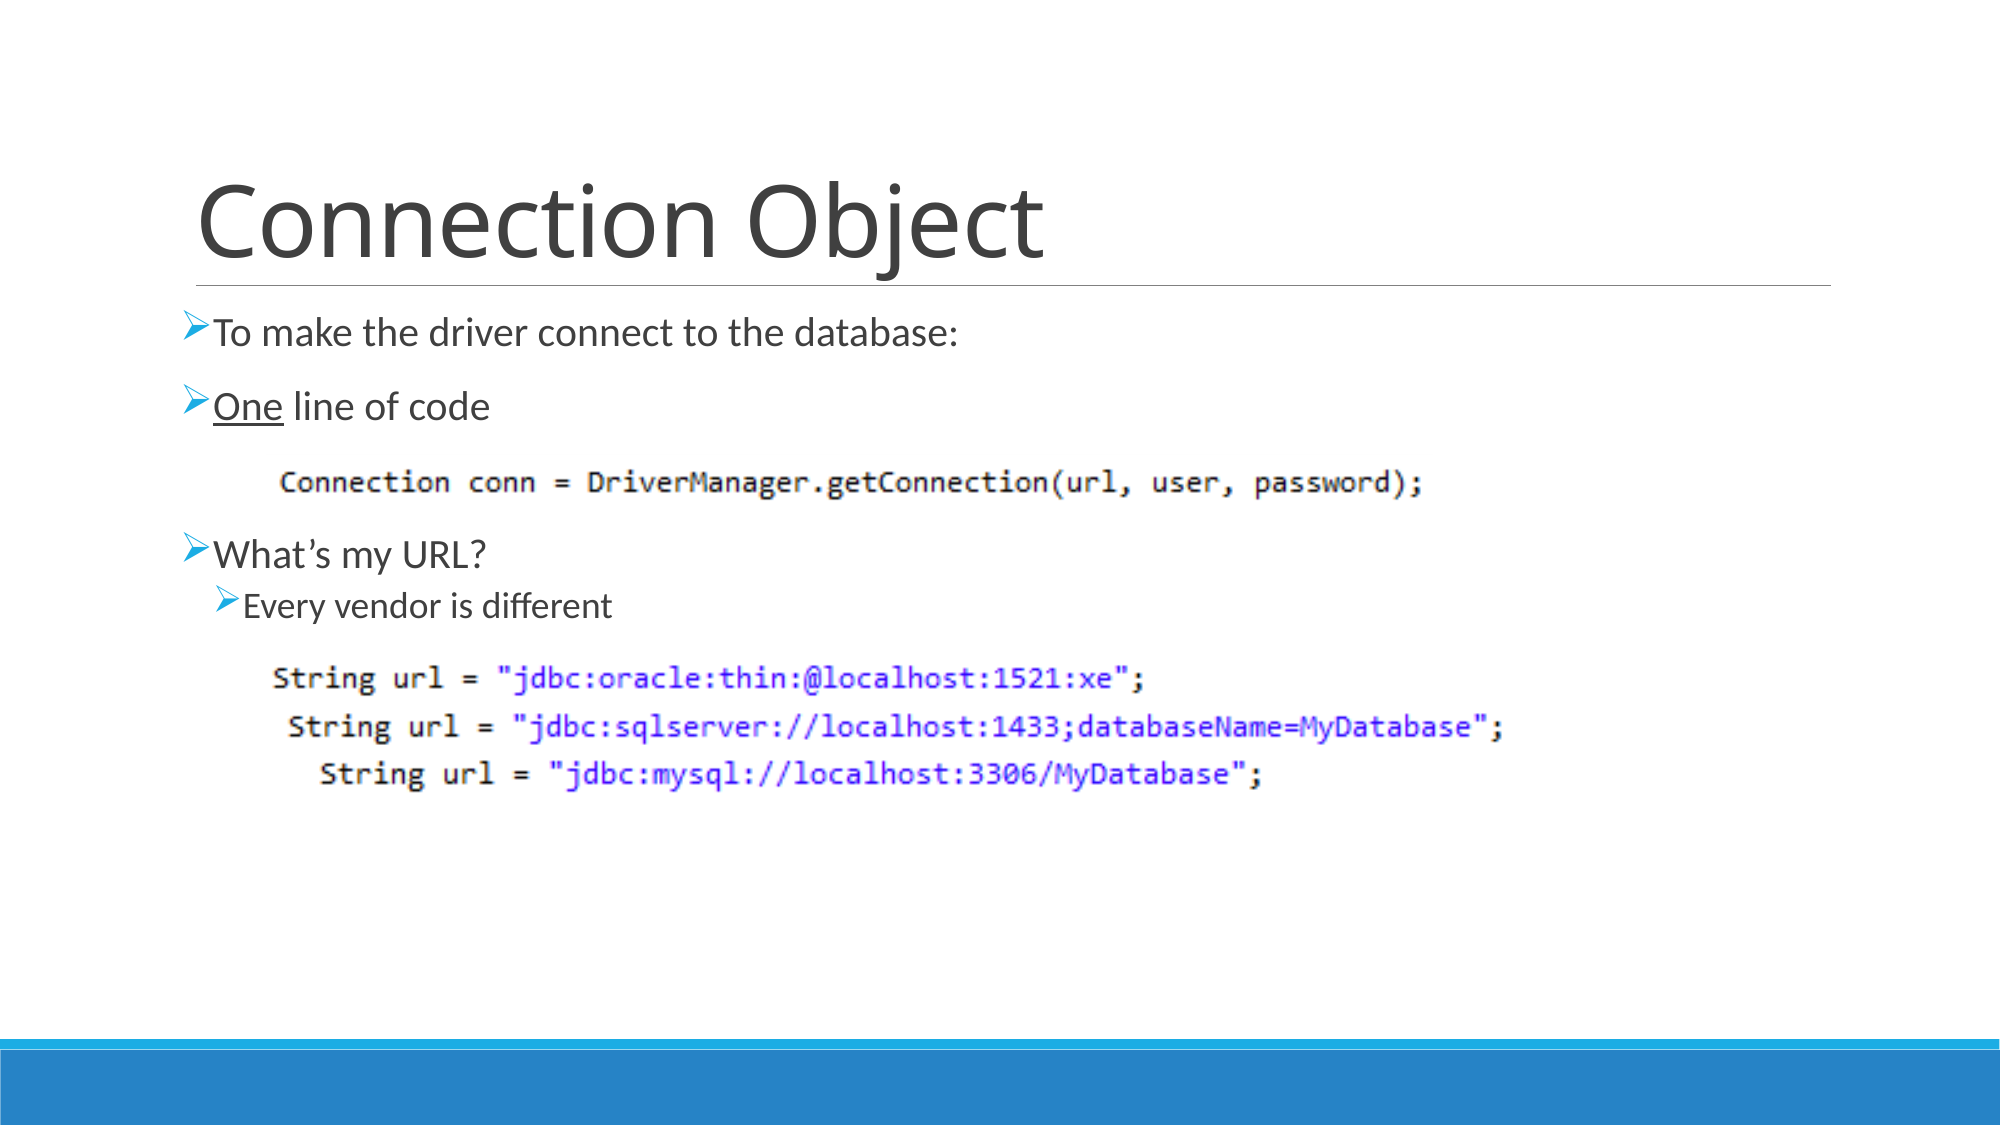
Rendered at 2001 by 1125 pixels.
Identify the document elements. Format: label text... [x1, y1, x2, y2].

picture [266, 453, 1433, 521]
picture [265, 658, 1514, 800]
title Connection Object [180, 47, 1830, 285]
list To make the driver connect to the database: One line of code What’s my URL? Every vendor is different [180, 302, 1830, 963]
